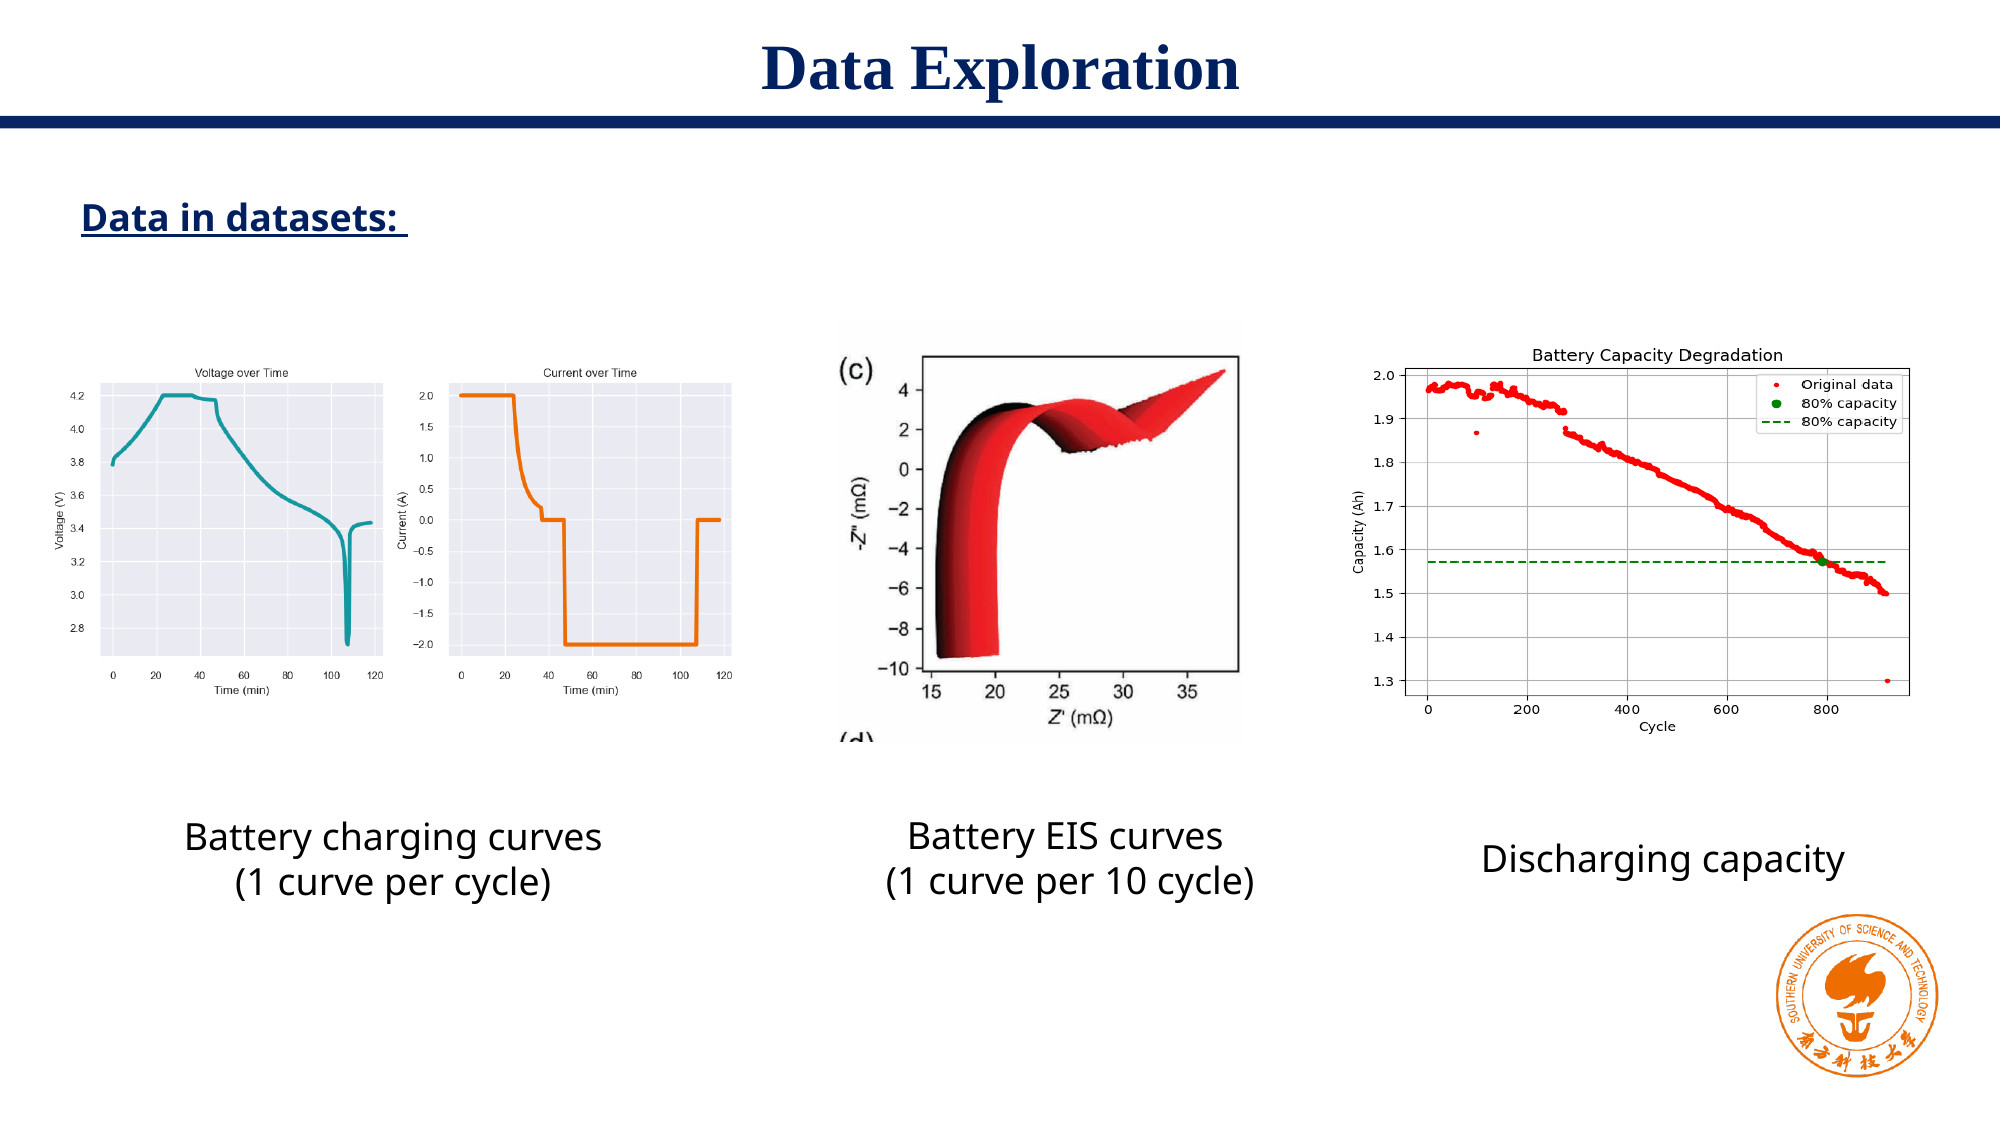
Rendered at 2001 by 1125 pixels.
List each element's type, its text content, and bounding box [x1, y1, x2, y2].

picture [1343, 339, 1920, 742]
text_box Battery charging curves (1 curve per cycle) [116, 805, 671, 911]
picture [1773, 911, 1943, 1079]
text_box Discharging capacity [1452, 827, 1874, 888]
text_box [0, 115, 2000, 129]
picture [839, 322, 1262, 742]
text_box Data in datasets: [65, 186, 470, 361]
text_box Battery EIS curves (1 curve per 10 cycle) [839, 804, 1291, 910]
title Data Exploration [2, 20, 2000, 115]
picture [47, 361, 739, 703]
